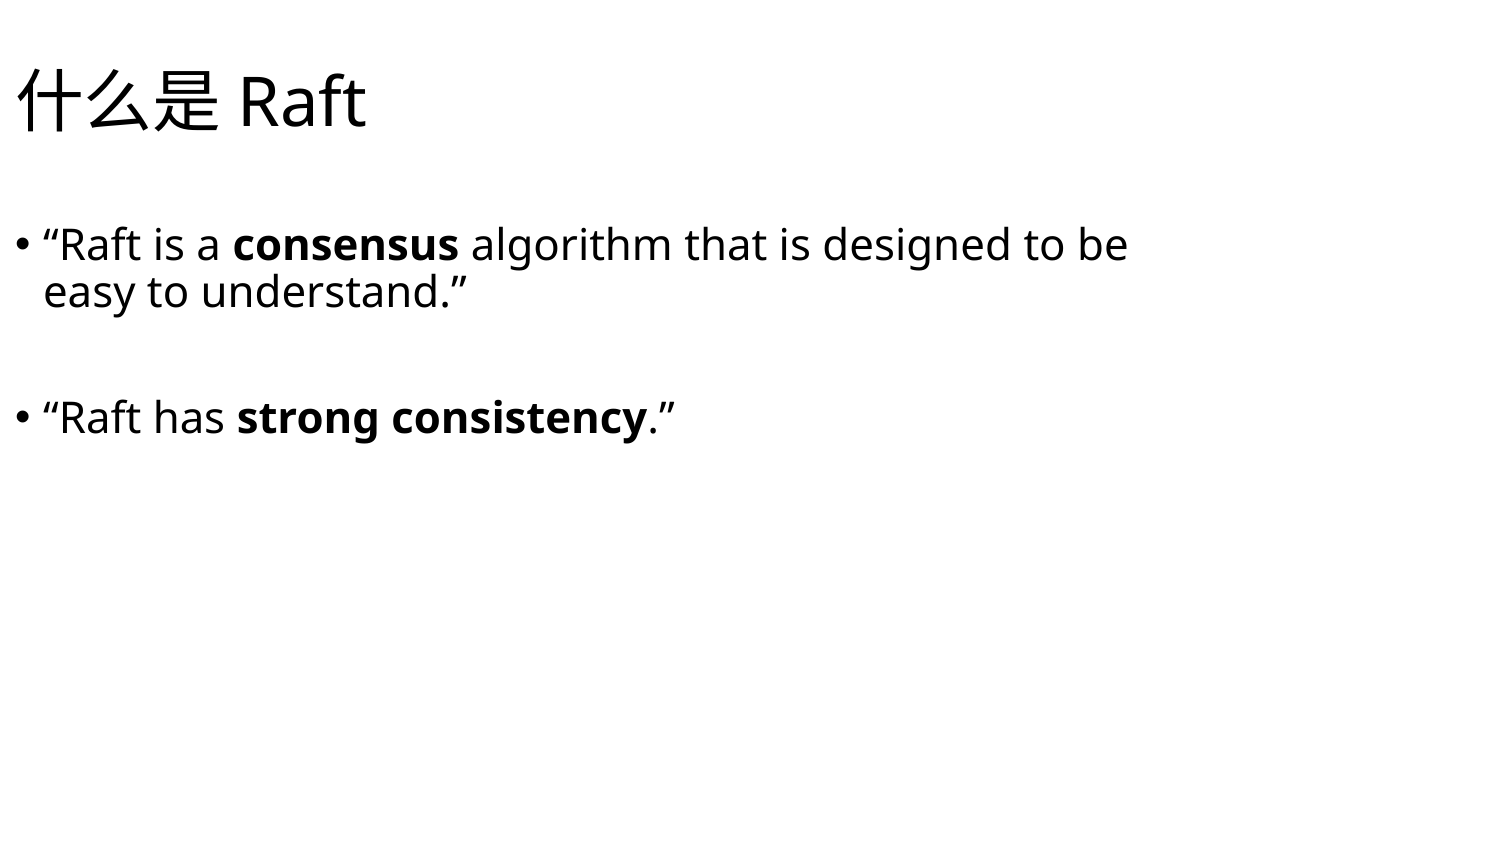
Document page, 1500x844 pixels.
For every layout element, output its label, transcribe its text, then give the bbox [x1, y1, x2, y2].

title 什么是Raft [0, 33, 1177, 175]
list “Raft is a consensus algorithm that is designed to be easy to understand.” “Raft has strong consistency.” [0, 215, 1177, 778]
